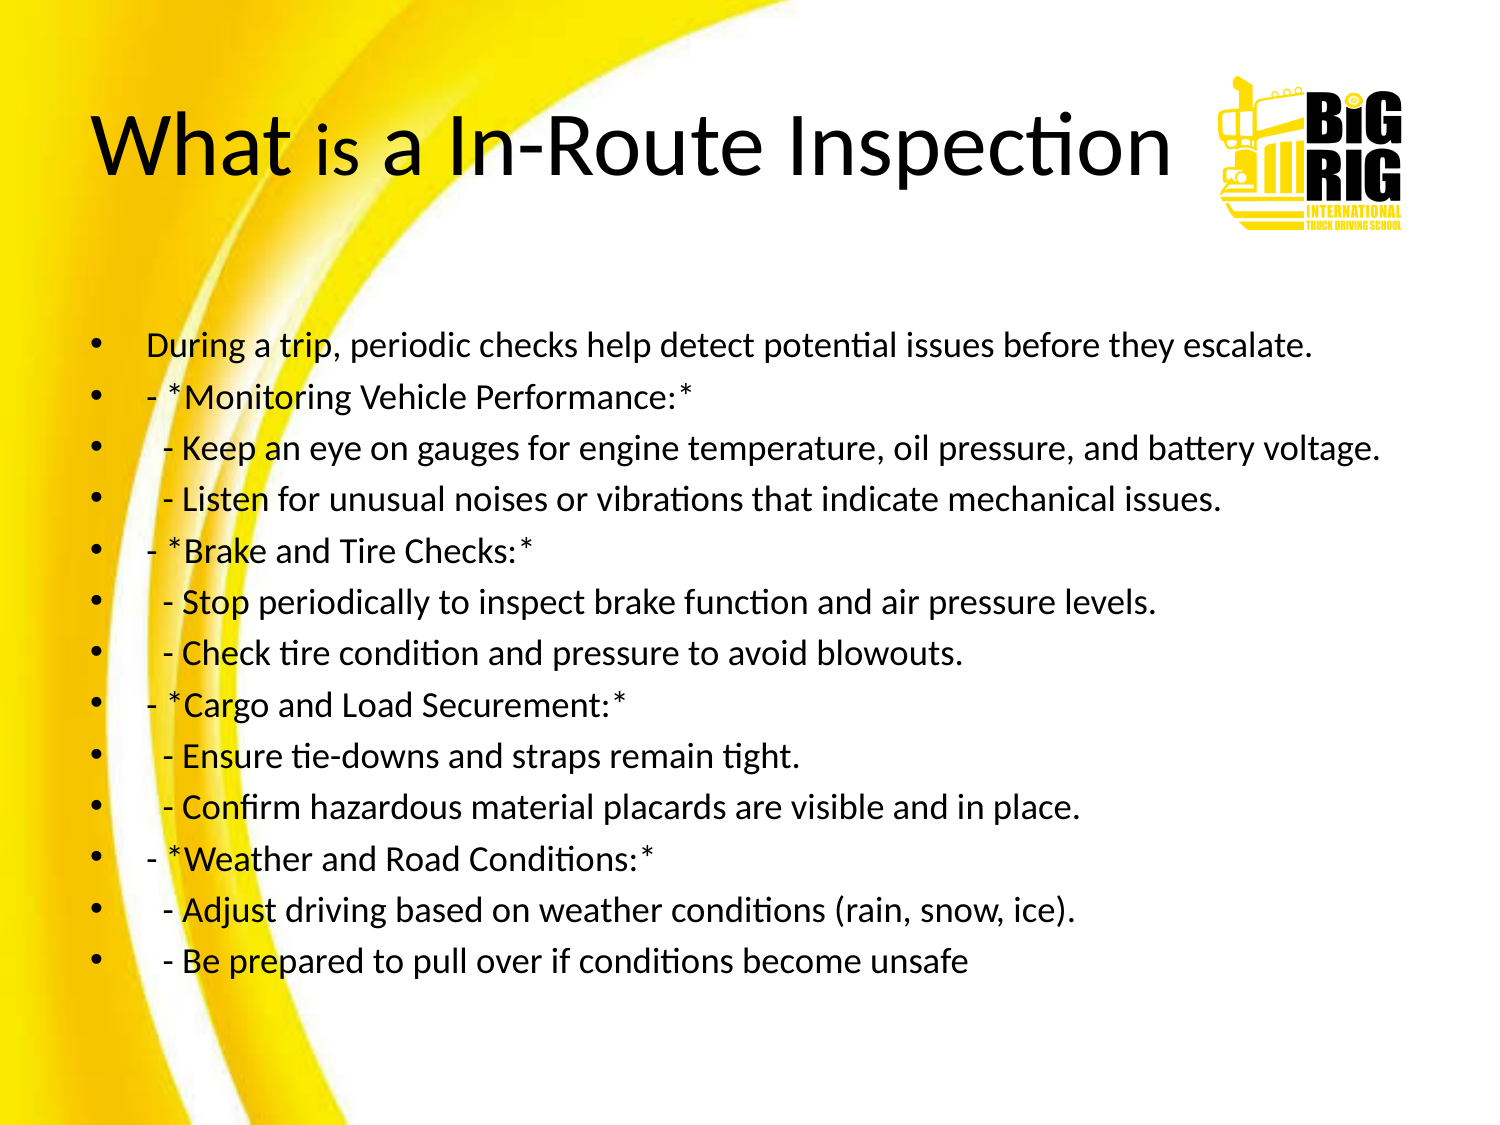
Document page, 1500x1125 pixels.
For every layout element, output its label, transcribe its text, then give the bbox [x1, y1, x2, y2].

list During a trip, periodic checks help detect potential issues before they escalate. - *Monitoring Vehicle Performance:* - Keep an eye on gauges for engine temperature, oil pressure, and battery voltage. - Listen for unusual noises or vibrations that indicate mechanical issues. - *Brake and Tire Checks:* - Stop periodically to inspect brake function and air pressure levels. - Check tire condition and pressure to avoid blowouts. - *Cargo and Load Securement:* - Ensure tie-downs and straps remain tight. - Confirm hazardous material placards are visible and in place. - *Weather and Road Conditions:* - Adjust driving based on weather conditions (rain, snow, ice). - Be prepared to pull over if conditions become unsafe [75, 262, 1425, 1005]
title What is a In-Route Inspection [75, 45, 1197, 233]
picture [0, 0, 1500, 1125]
